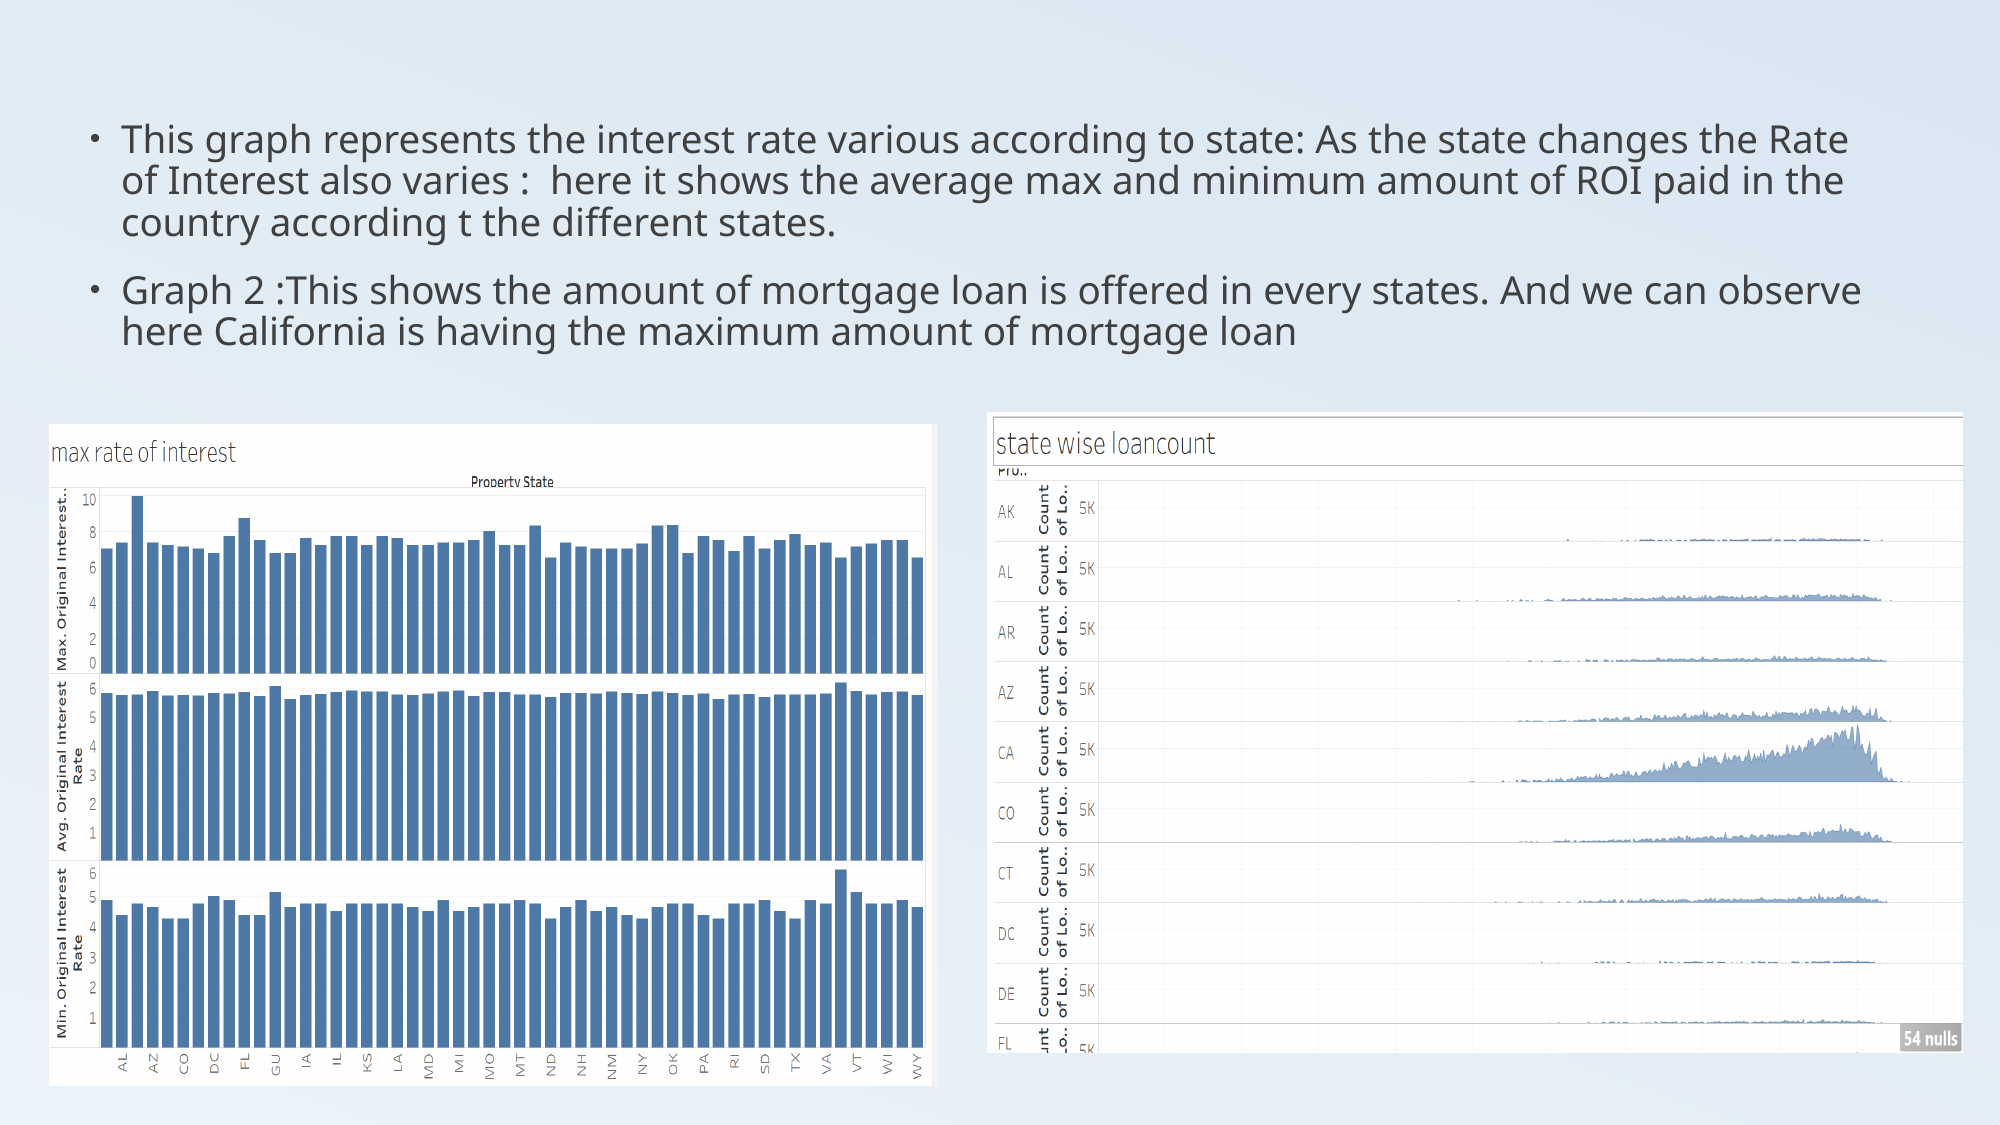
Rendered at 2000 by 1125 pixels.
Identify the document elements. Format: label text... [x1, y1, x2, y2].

picture [987, 412, 1963, 1053]
list This graph represents the interest rate various according to state: As the state changes the Rate of Interest also varies : here it shows the average max and minimum amount of ROI paid in the country according t the different states. Graph 2 :This shows the amount of mortgage loan is offered in every states. And we can observe here California is having the maximum amount of mortgage loan [74, 112, 1900, 363]
picture [49, 424, 938, 1086]
